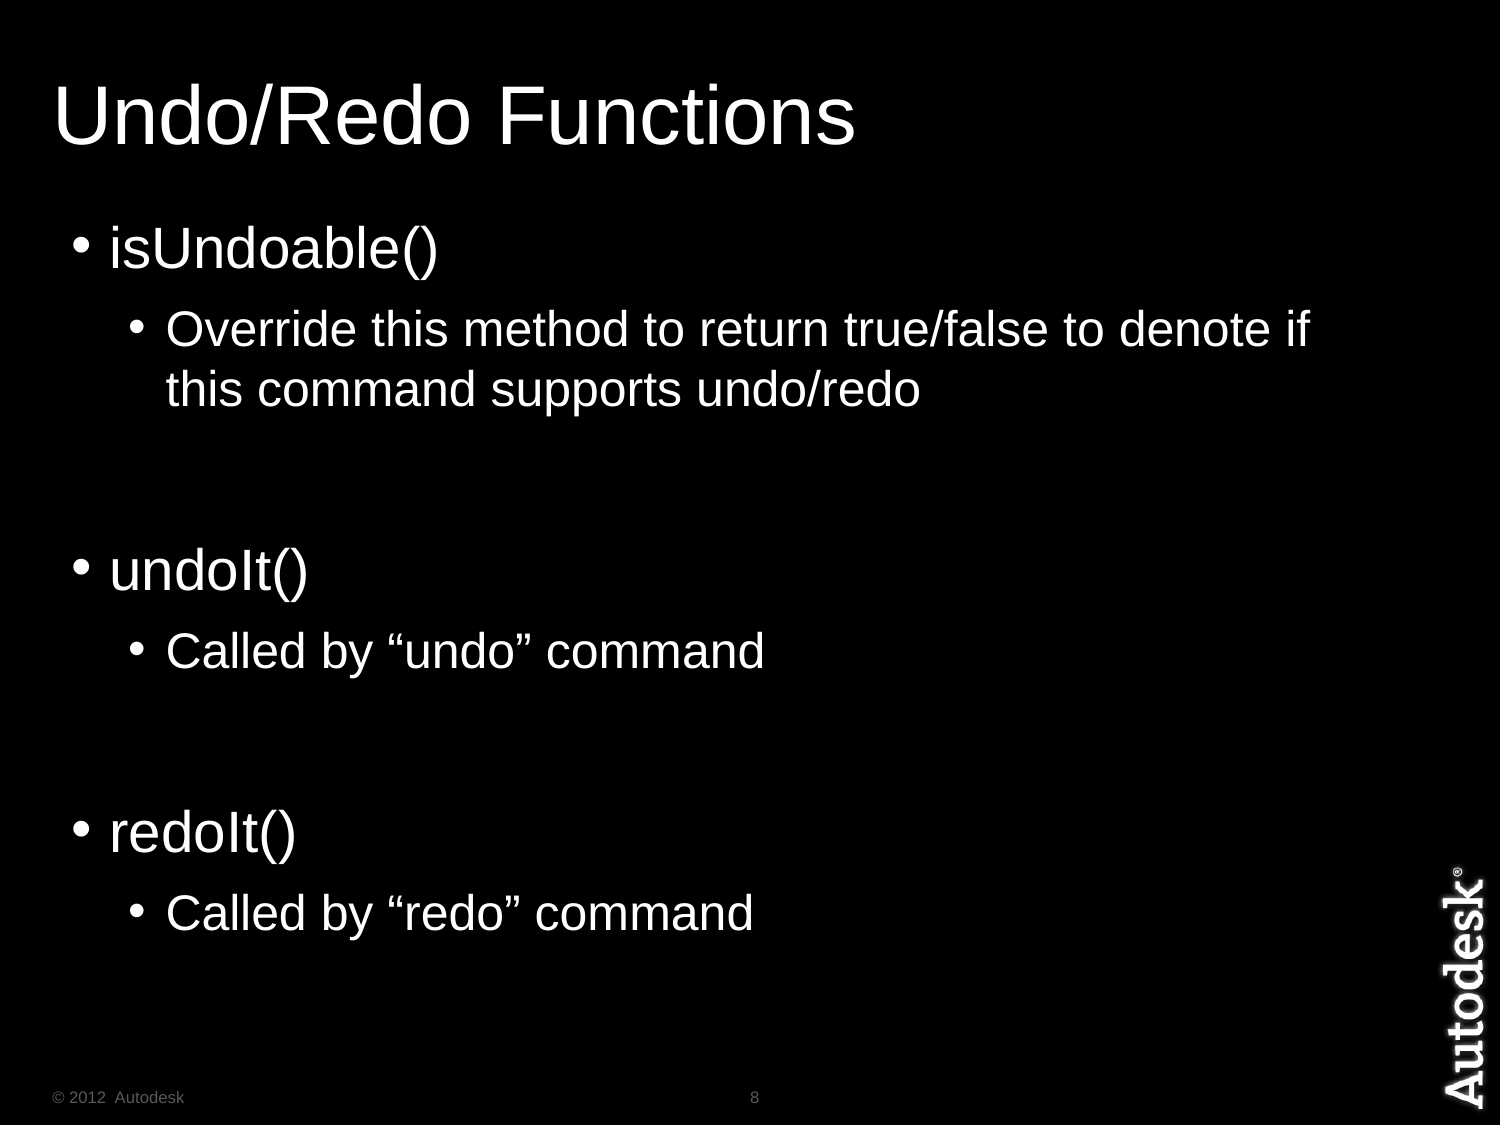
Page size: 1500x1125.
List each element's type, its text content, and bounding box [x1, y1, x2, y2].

picture [1402, 0, 1500, 1125]
list isUndoable() Override this method to return true/false to denote if this command supports undo/redo undoIt() Called by “undo” command redoIt() Called by “redo” command [52, 209, 1401, 1073]
title Undo/Redo Functions [52, 22, 1401, 209]
